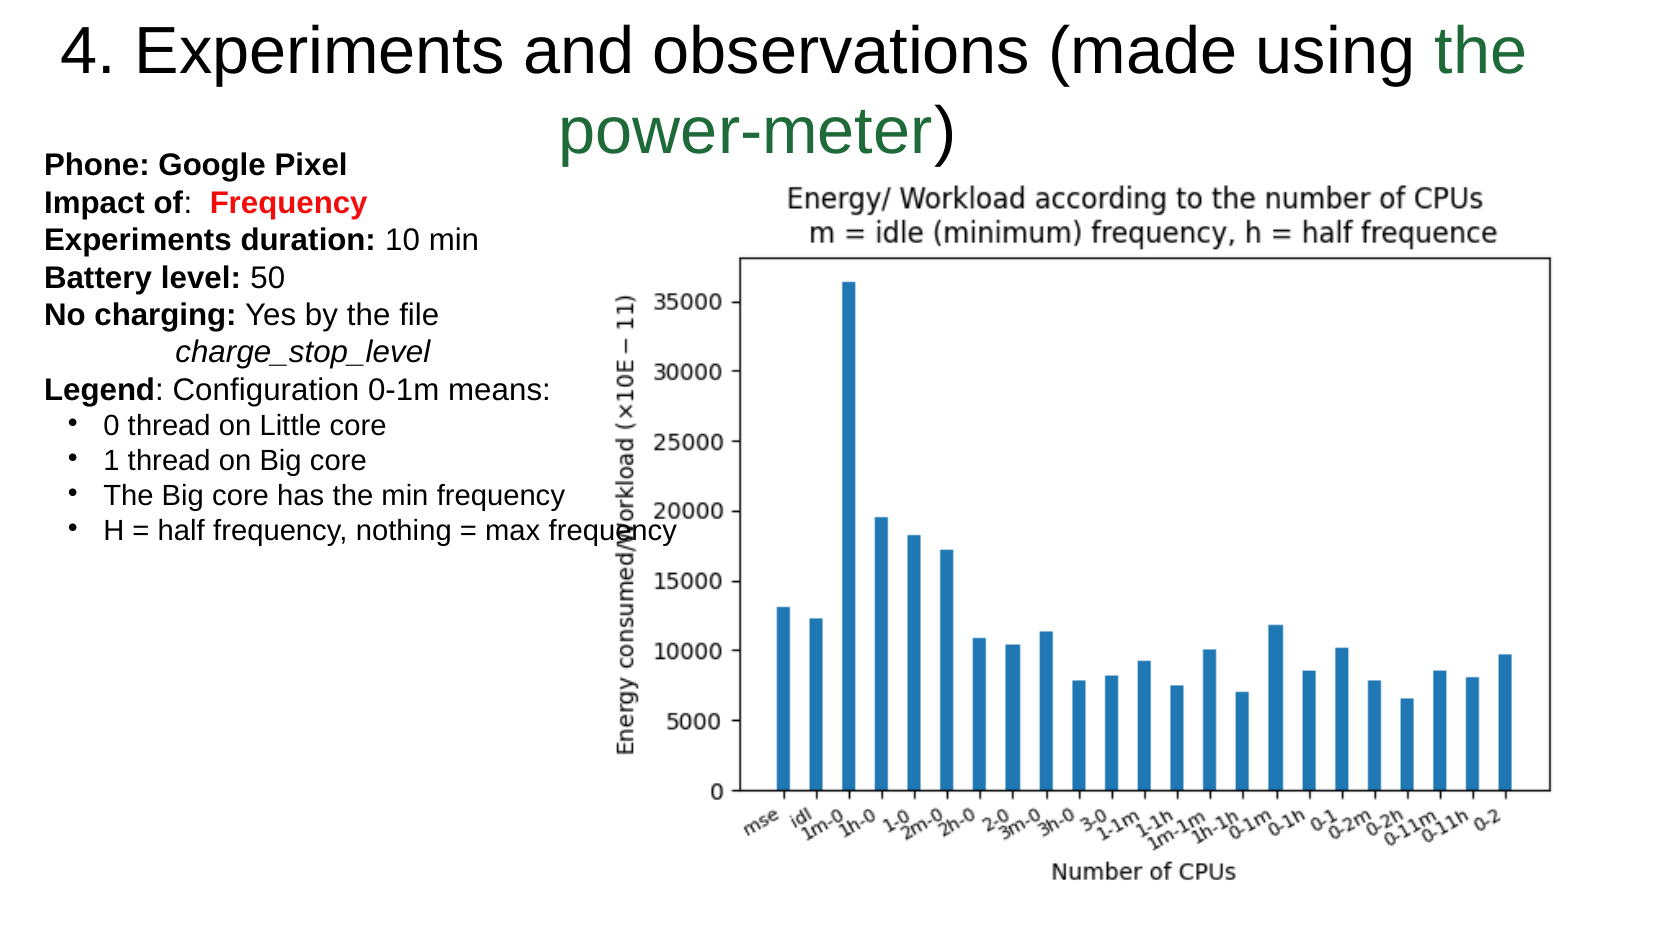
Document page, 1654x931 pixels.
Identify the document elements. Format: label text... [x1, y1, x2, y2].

text_box 4. Experiments and observations (made using the power-meter) [60, 11, 1654, 162]
picture [608, 163, 1654, 931]
text_box Phone: Google Pixel Impact of: Frequency Experiments duration: 10 min Battery level: 50 No charging: Yes by the file charge_stop_level Legend: Configuration 0-1m means: 0 thread on Little core 1 thread on Big core The Big core has the min frequency H = half frequency, nothing = max frequency [29, 137, 607, 559]
